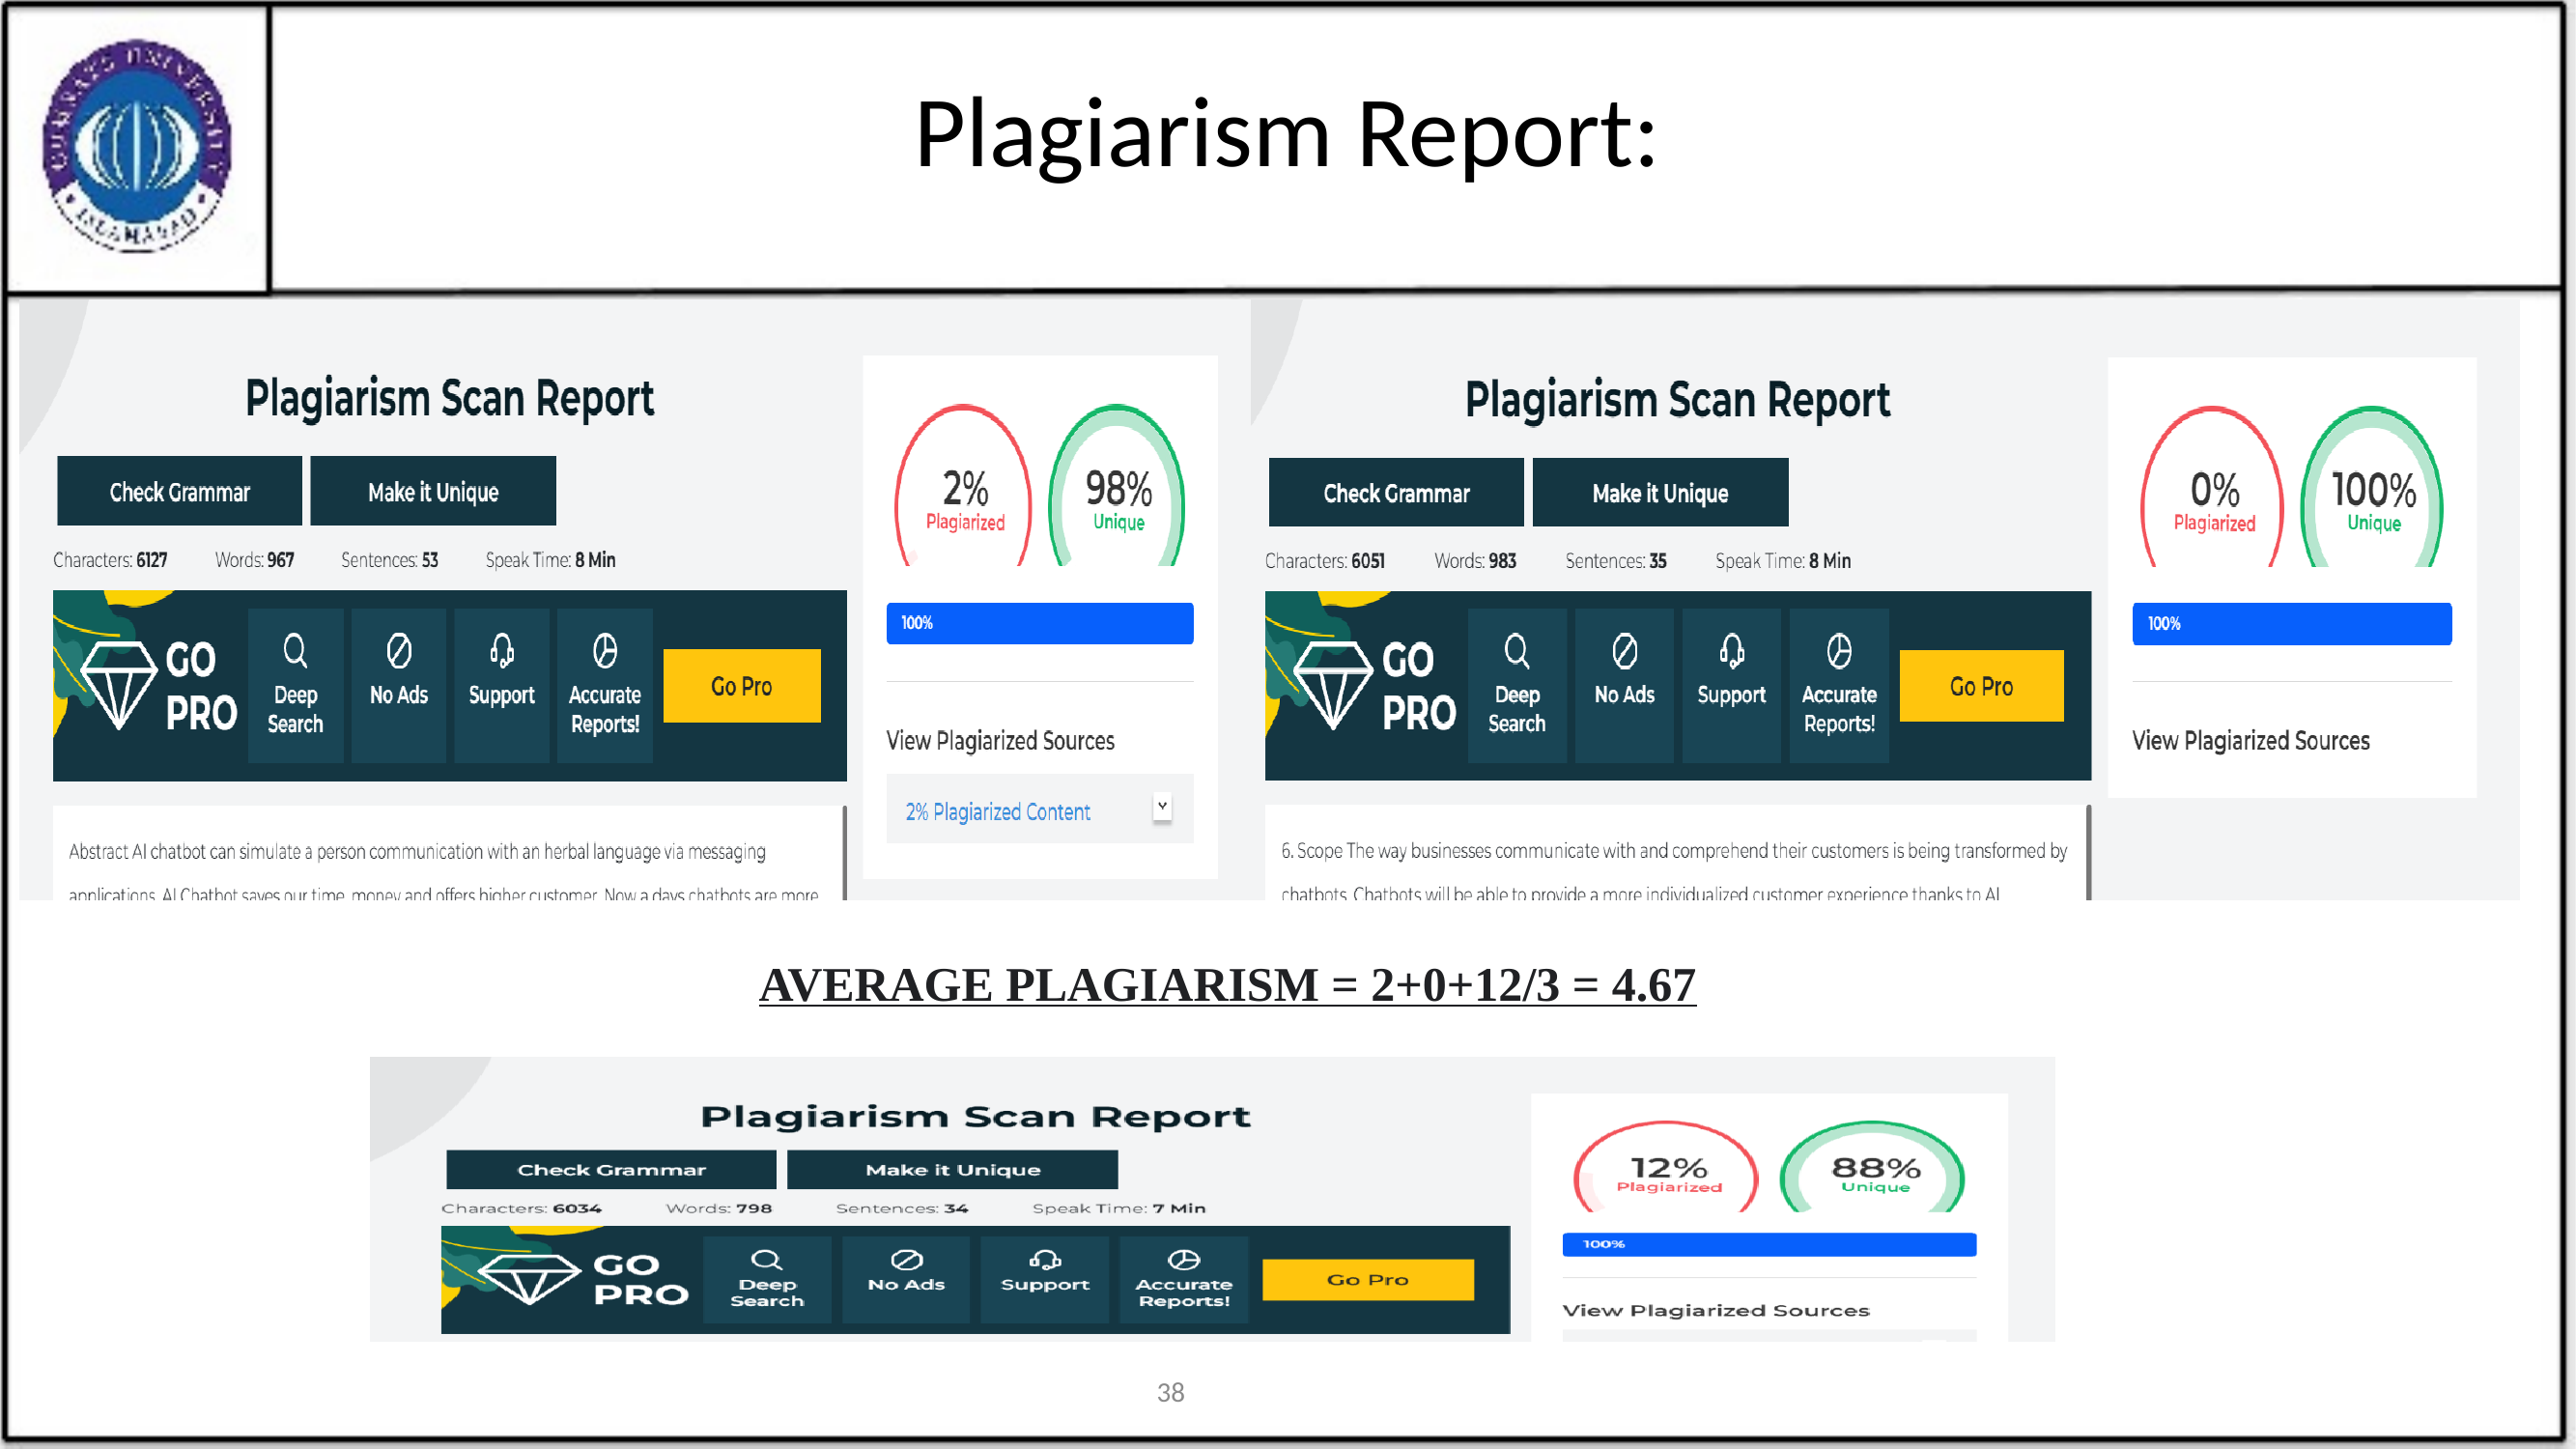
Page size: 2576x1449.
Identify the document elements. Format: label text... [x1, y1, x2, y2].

title Plagiarism Report: [128, 58, 2448, 298]
text_box AVERAGE PLAGIARISM = 2+0+12/3 = 4.67 [671, 942, 1961, 1018]
picture [0, 0, 2576, 1449]
slide_number 38 [1094, 1353, 1203, 1430]
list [19, 298, 1250, 900]
